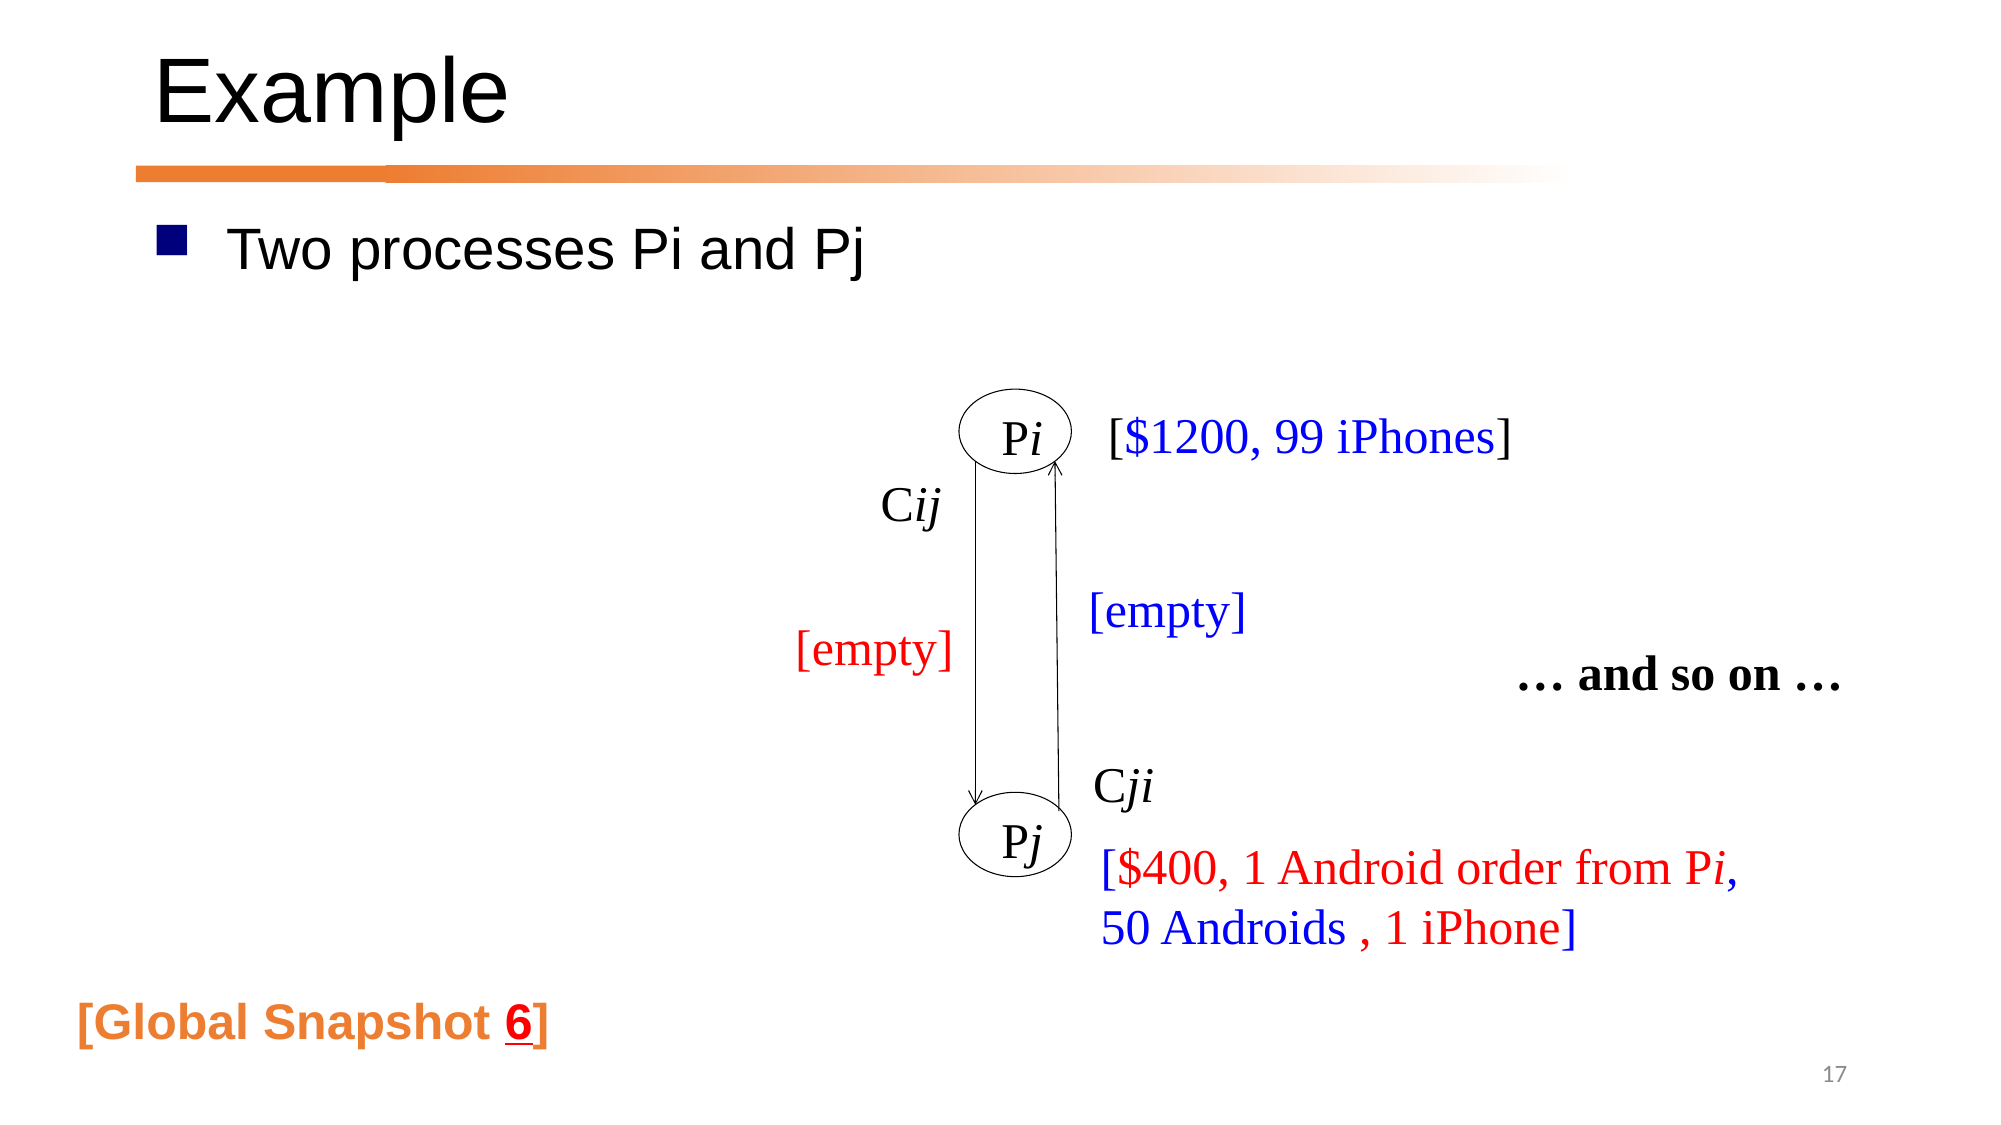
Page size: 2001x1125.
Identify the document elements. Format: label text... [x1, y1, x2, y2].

list Two processes Pi and Pj [137, 211, 1863, 1018]
text_box [Global Snapshot 6] [62, 982, 565, 1058]
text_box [858, 389, 1177, 878]
text_box [empty] [780, 608, 858, 683]
text_box [$1200, 99 iPhones] [1177, 395, 1768, 471]
slide_number 17 [1412, 1042, 1863, 1103]
title Example [138, 25, 1810, 160]
text_box [empty] [1177, 570, 1262, 646]
text_box … and so on … [1500, 632, 1859, 708]
text_box [$400, 1 Android order from Pi, 50 Androids , 1 iPhone] [1085, 827, 1787, 962]
